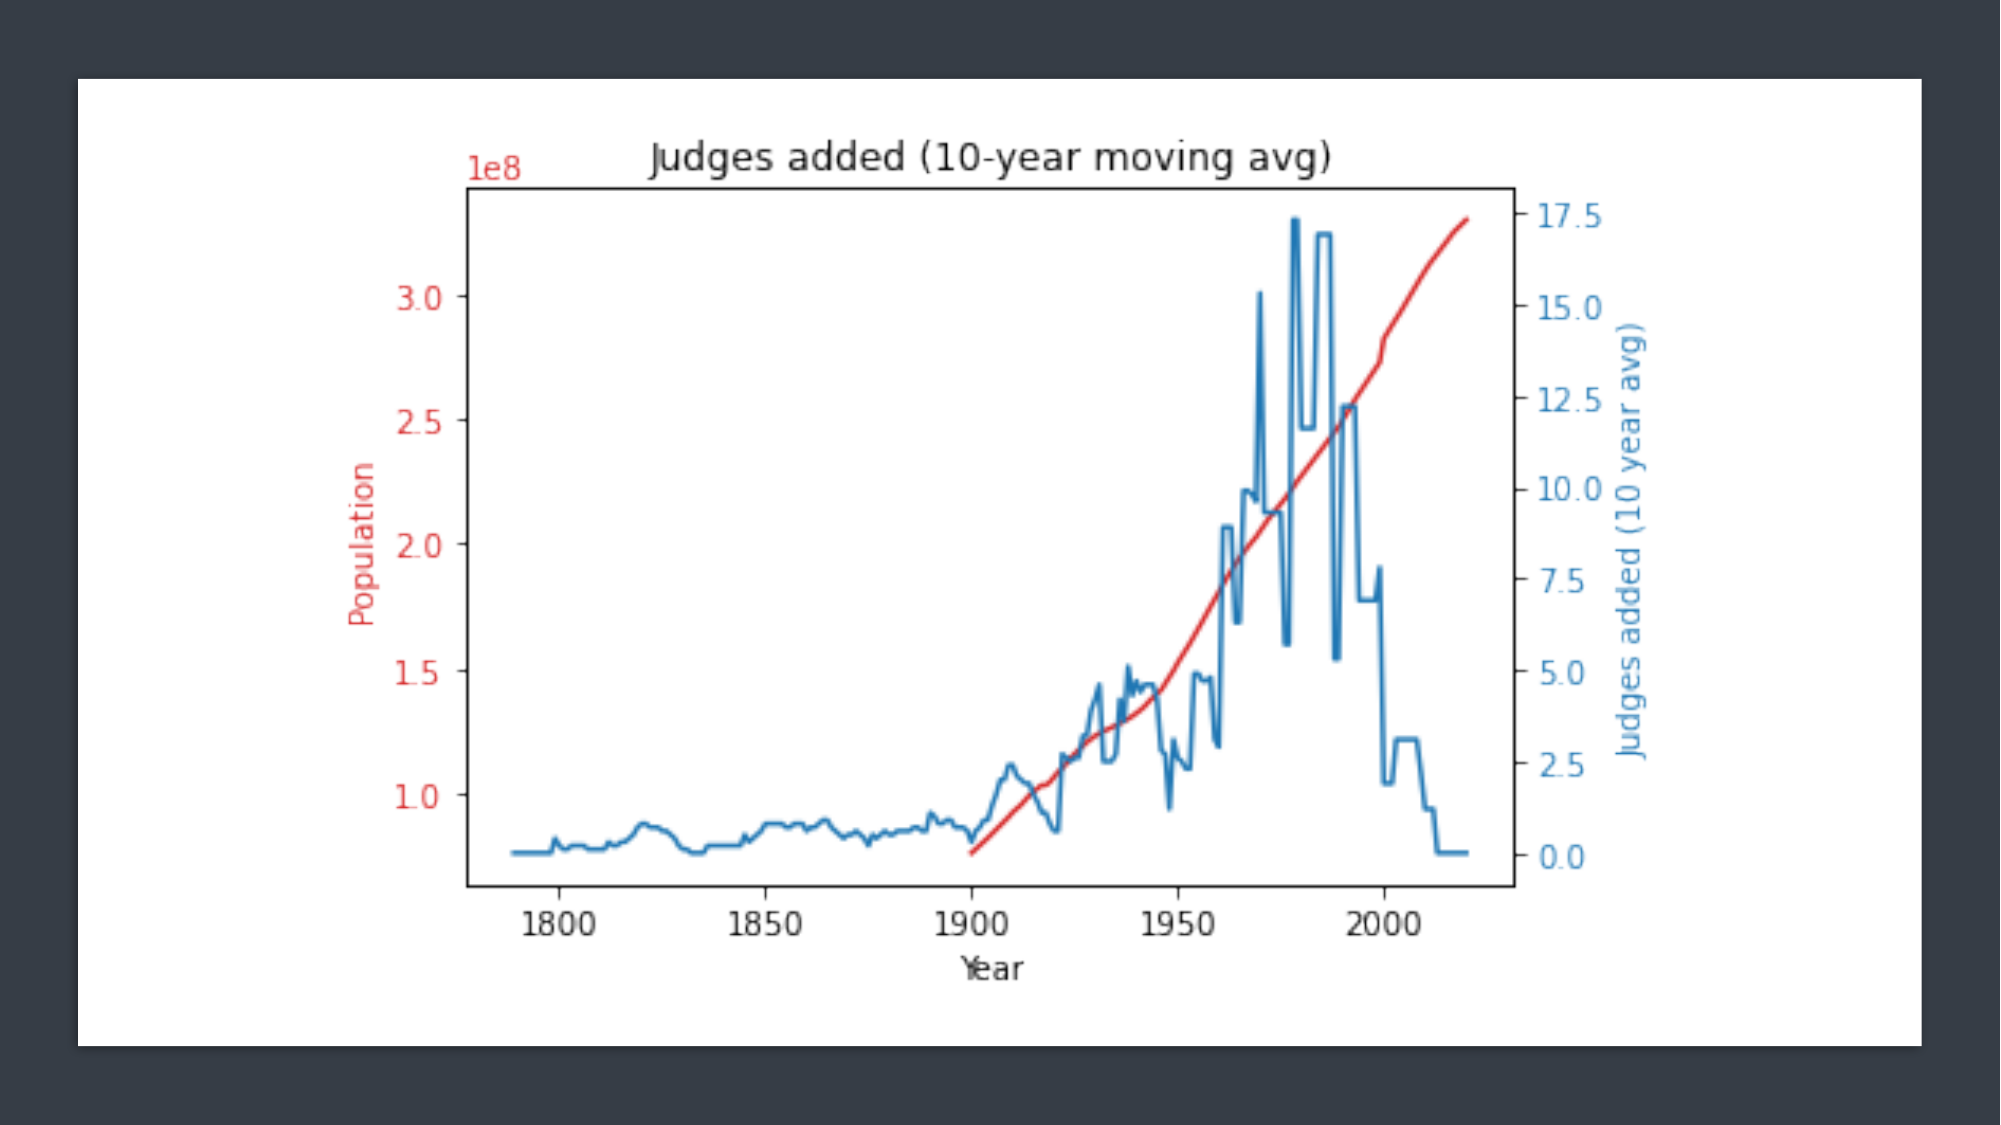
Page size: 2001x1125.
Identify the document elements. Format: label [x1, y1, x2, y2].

text_box [77, 77, 1923, 1048]
text_box [0, 0, 2000, 1125]
picture [327, 118, 1673, 1007]
